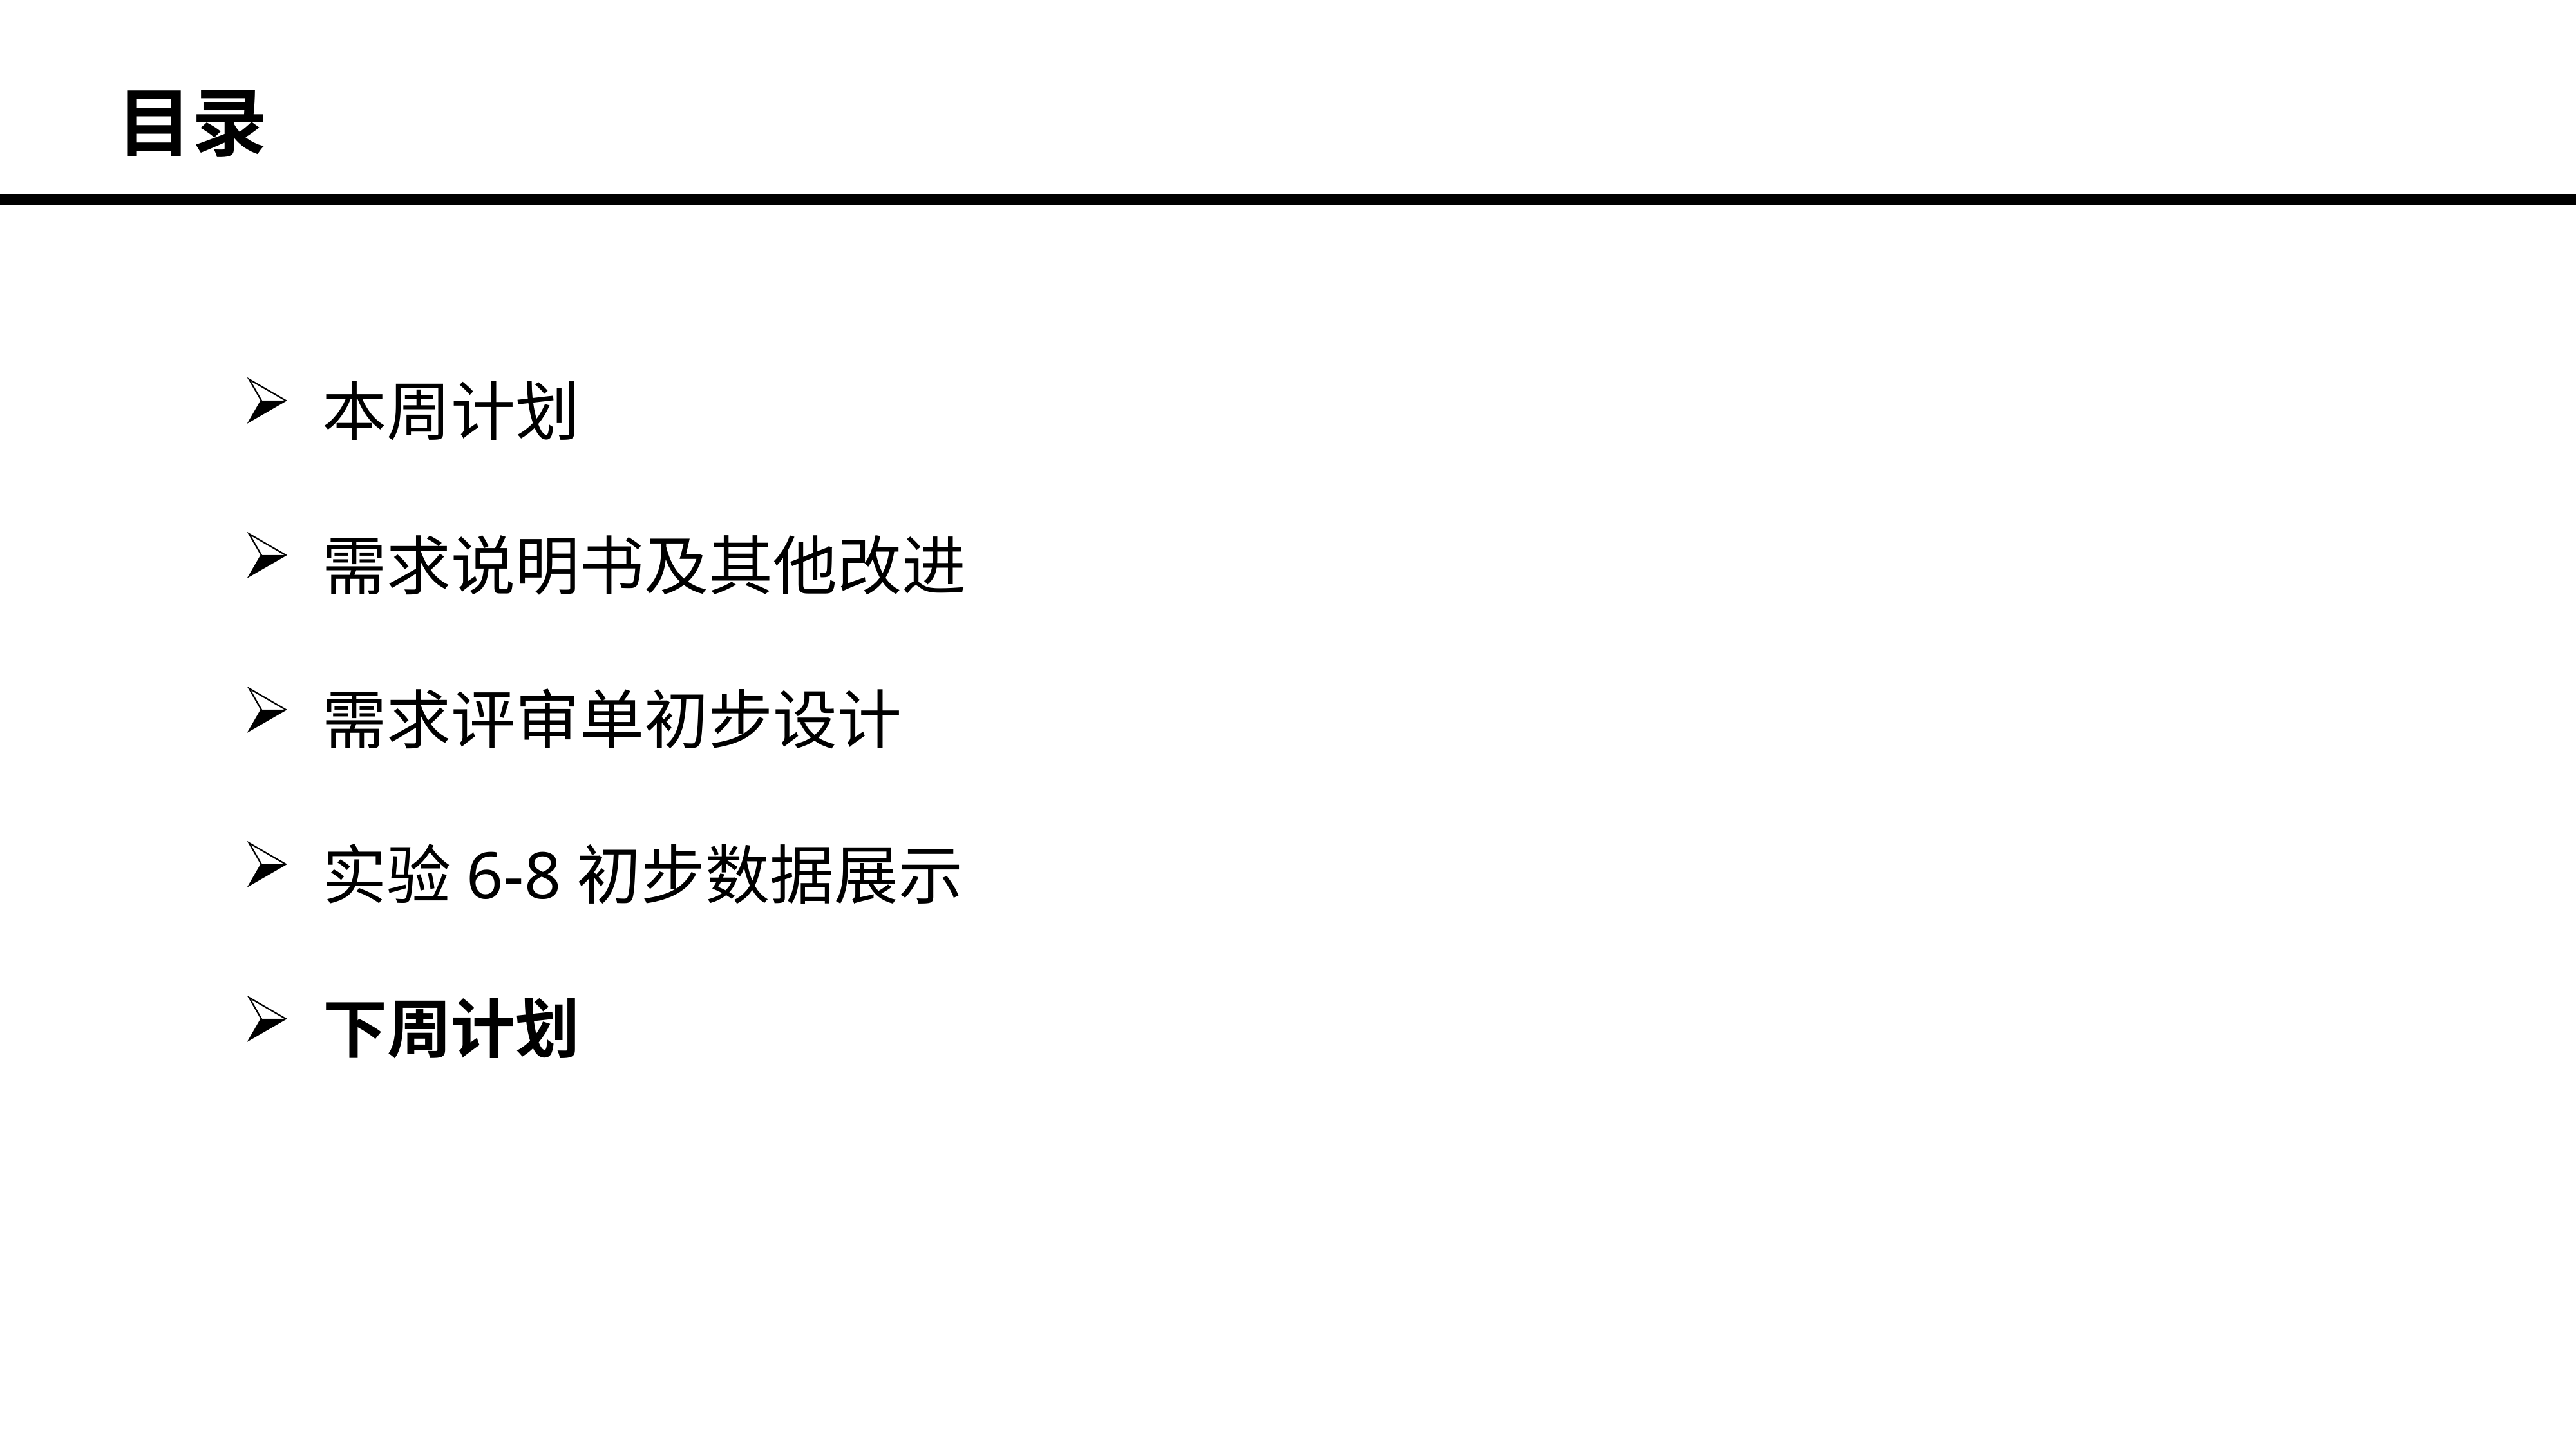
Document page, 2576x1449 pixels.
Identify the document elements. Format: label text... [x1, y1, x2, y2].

text_box 目录 [108, 66, 278, 176]
text_box 本周计划 需求说明书及其他改进 需求评审单初步设计 实验6-8初步数据展示 下周计划 [232, 283, 2344, 1075]
